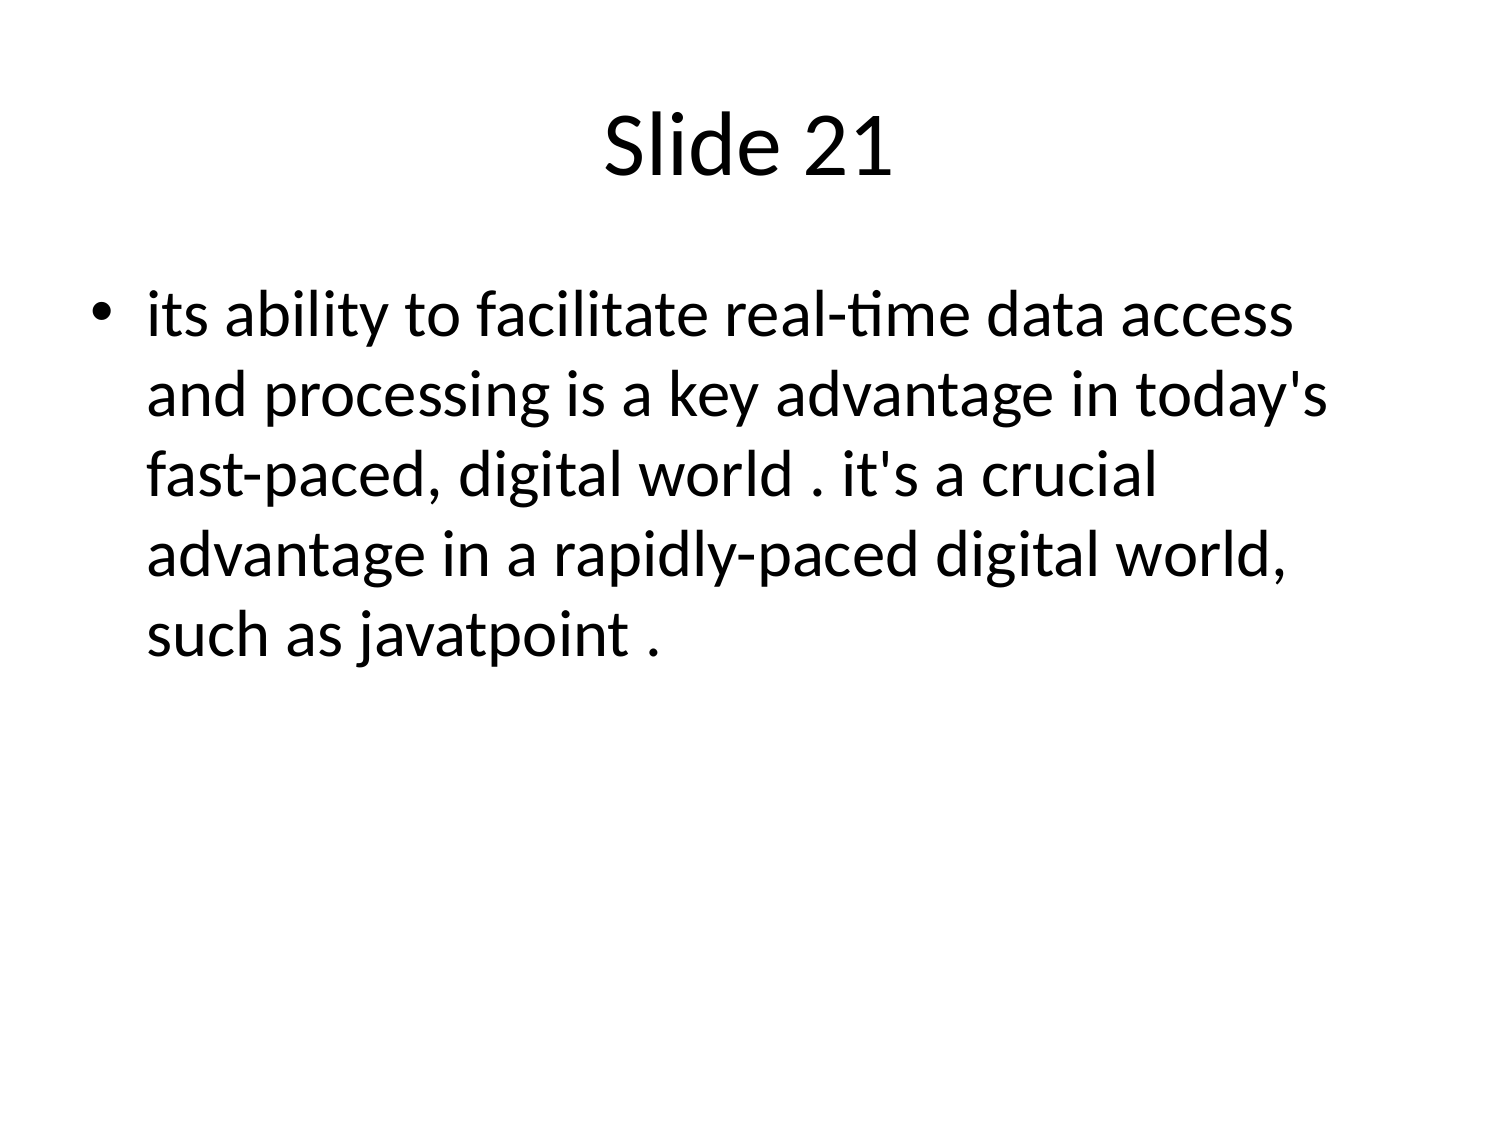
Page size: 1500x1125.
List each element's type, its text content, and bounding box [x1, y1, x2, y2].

title Slide 21 [75, 45, 1425, 233]
list its ability to facilitate real-time data access and processing is a key advantage in today's fast-paced, digital world . it's a crucial advantage in a rapidly-paced digital world, such as javatpoint . [75, 262, 1425, 1005]
